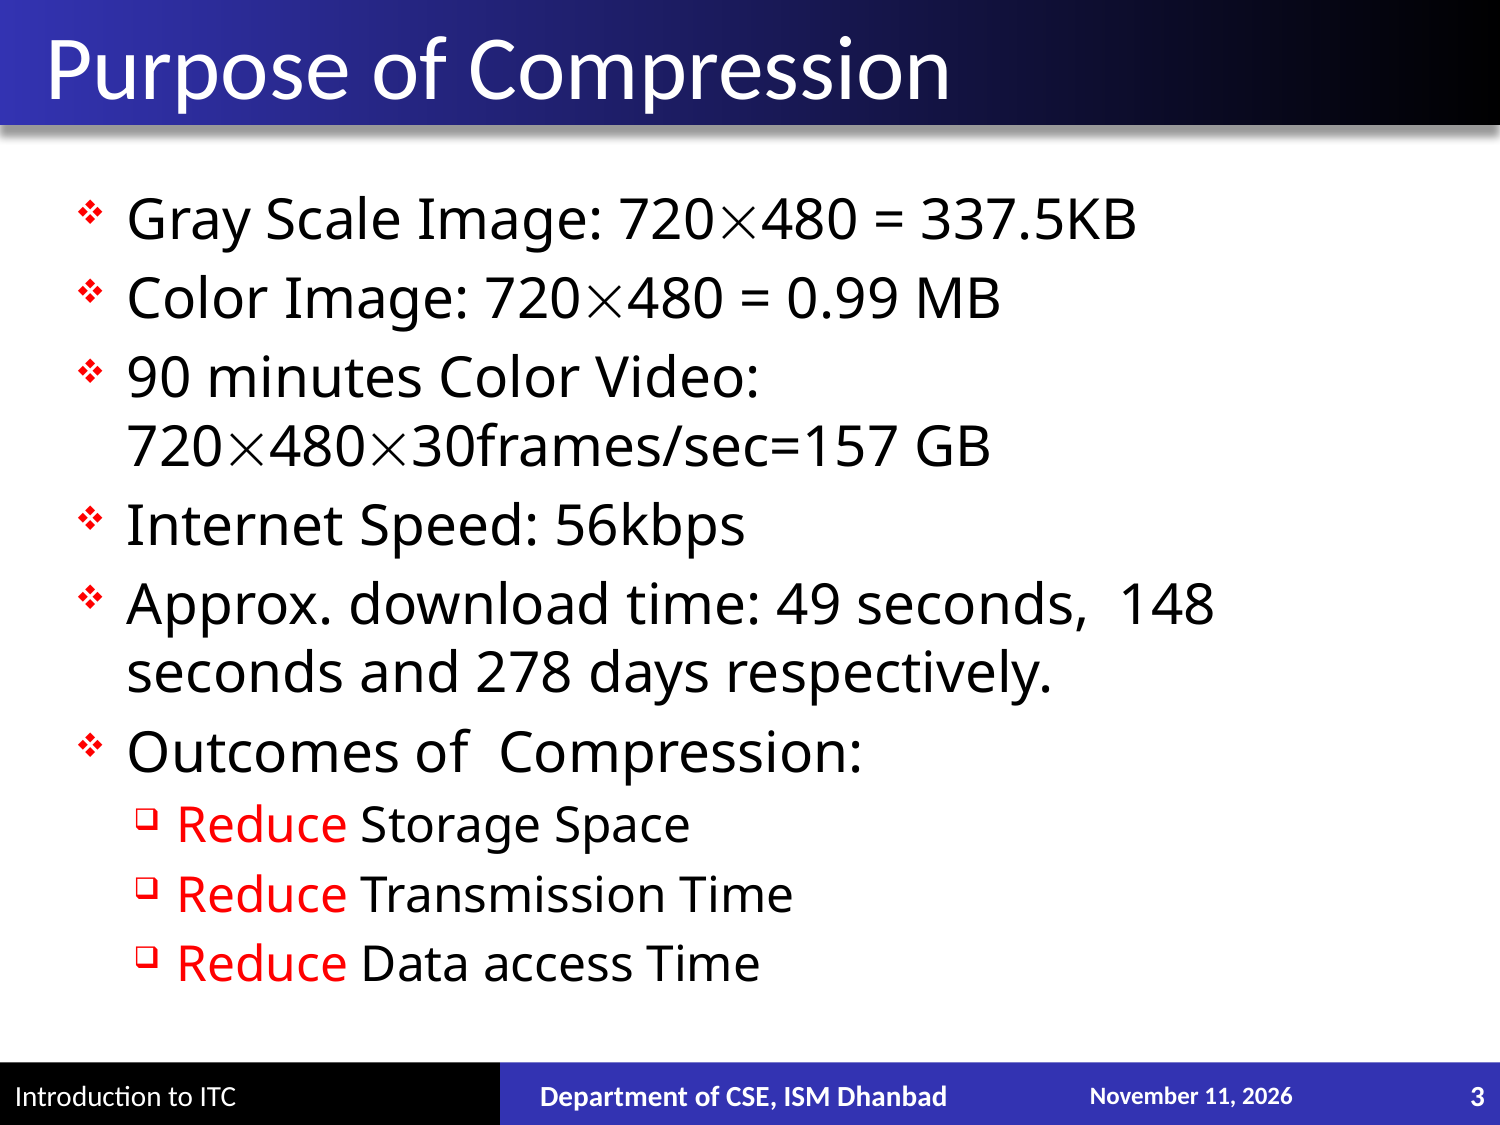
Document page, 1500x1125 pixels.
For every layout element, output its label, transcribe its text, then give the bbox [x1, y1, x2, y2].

list Gray Scale Image: 720480 = 337.5KB Color Image: 720480 = 0.99 MB 90 minutes Color Video: 72048030frames/sec=157 GB Internet Speed: 56kbps Approx. download time: 49 seconds, 148 seconds and 278 days respectively. Outcomes of Compression: Reduce Storage Space Reduce Transmission Time Reduce Data access Time [49, 174, 1426, 1006]
title Purpose of Compression [0, 0, 1463, 126]
footer Department of CSE, ISM Dhanbad [525, 1065, 1063, 1125]
slide_number 3 [1362, 1065, 1500, 1125]
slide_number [1074, 1065, 1350, 1125]
